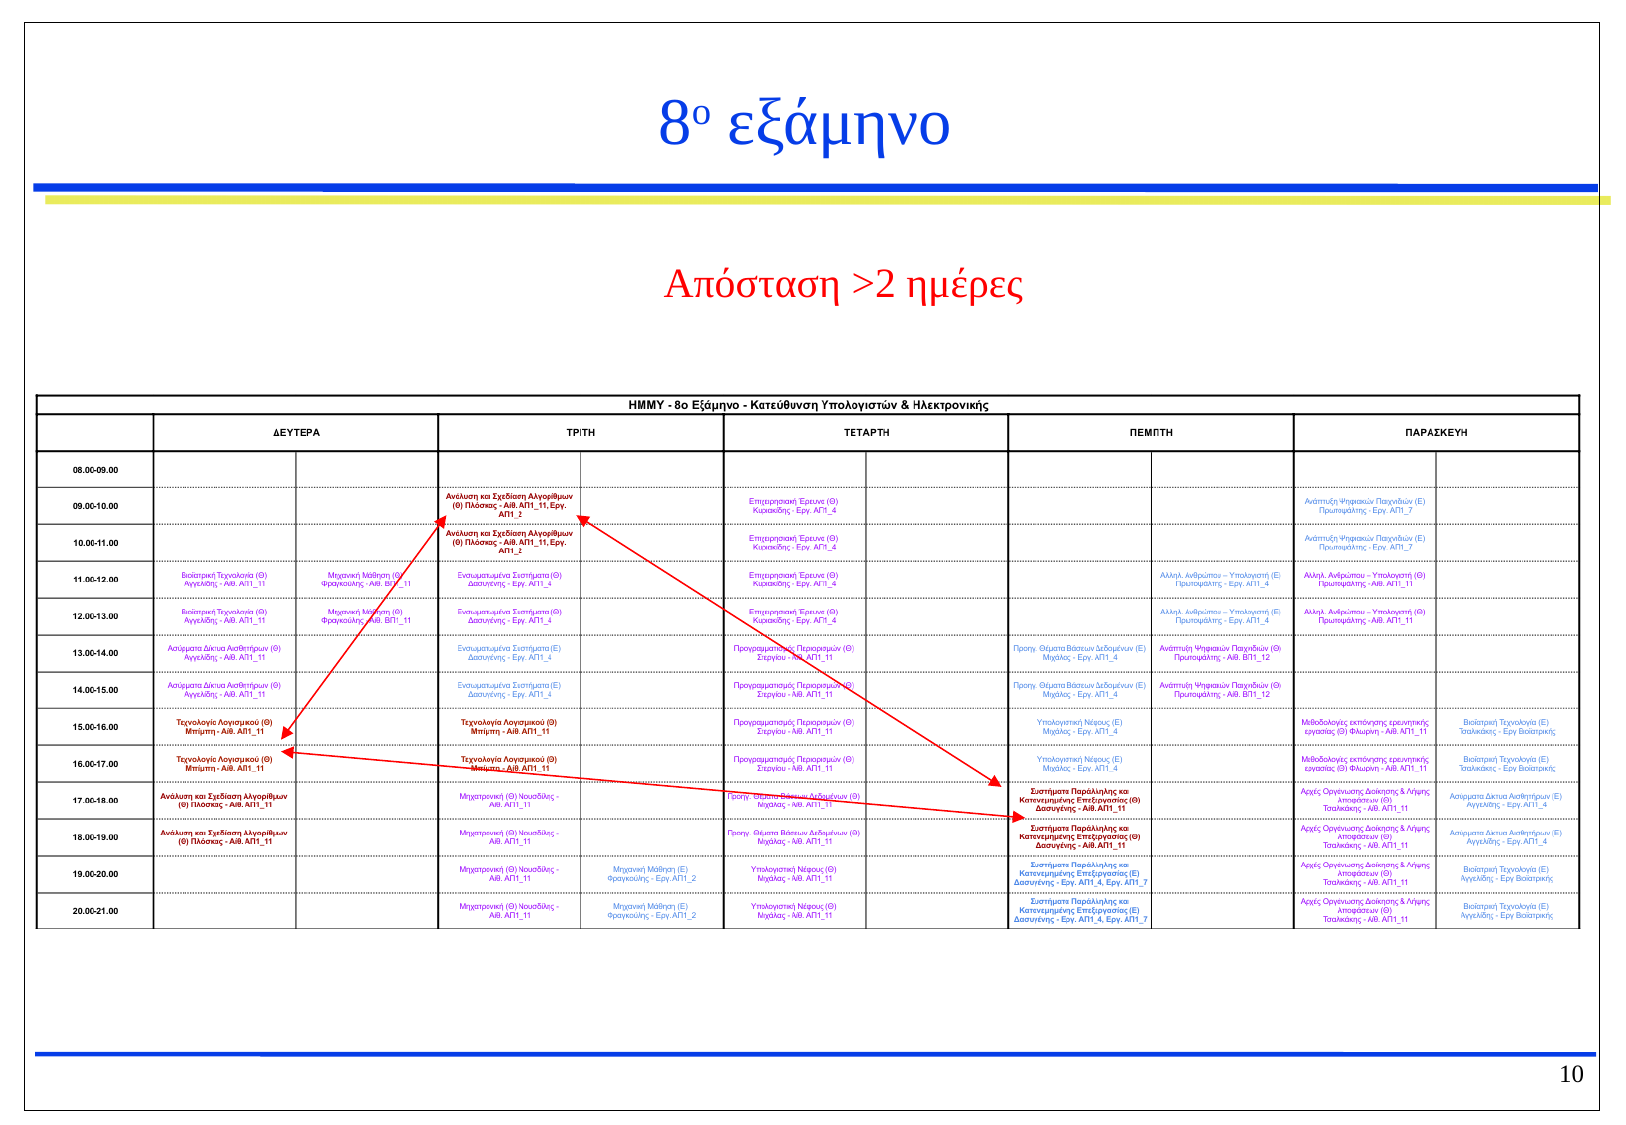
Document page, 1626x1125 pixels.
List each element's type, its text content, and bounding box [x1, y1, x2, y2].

text_box Απόσταση >2 ημέρες [648, 248, 1039, 314]
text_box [281, 751, 1026, 818]
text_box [281, 515, 447, 740]
picture [32, 392, 1583, 929]
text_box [576, 515, 1002, 751]
title 8ο εξάμηνο [50, 62, 1561, 174]
